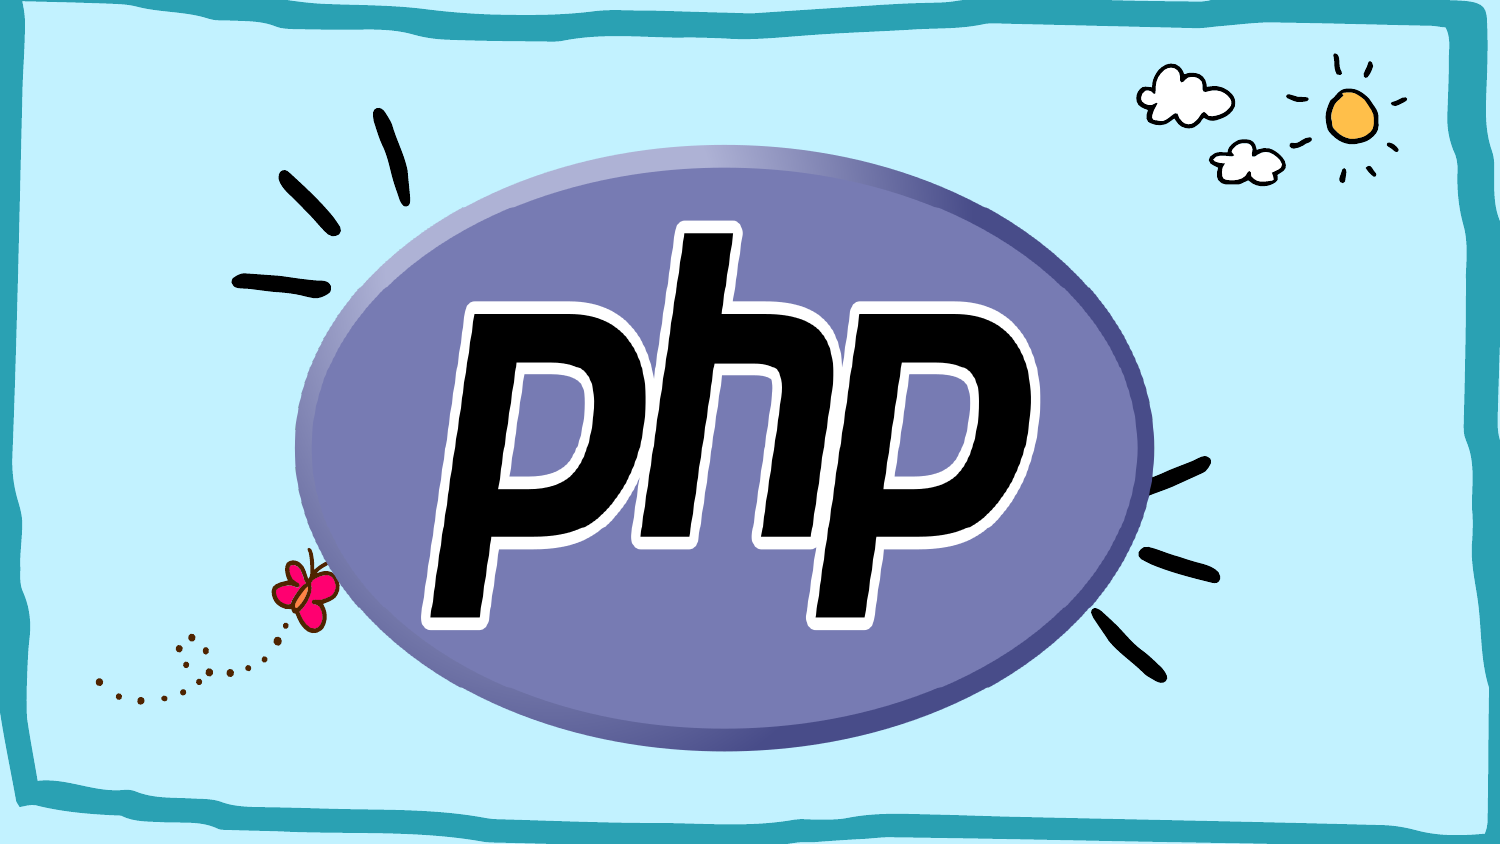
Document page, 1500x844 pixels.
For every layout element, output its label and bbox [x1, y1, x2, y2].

picture [281, 128, 1166, 769]
text_box [1207, 139, 1287, 187]
text_box [1285, 53, 1408, 184]
text_box [1170, 464, 1259, 662]
text_box [143, 501, 276, 752]
text_box [228, 111, 404, 309]
text_box [1135, 61, 1236, 130]
